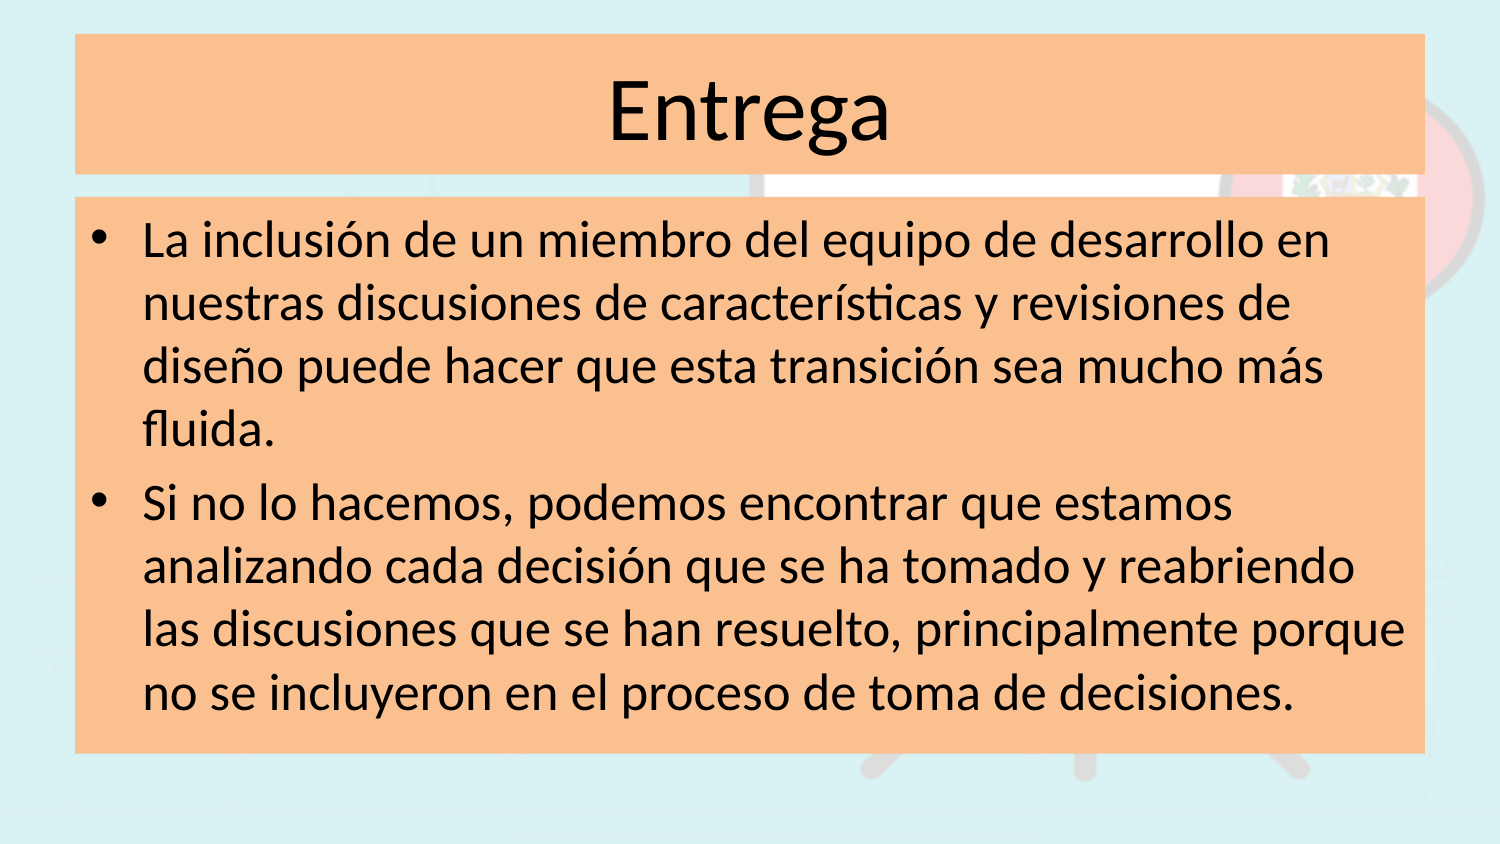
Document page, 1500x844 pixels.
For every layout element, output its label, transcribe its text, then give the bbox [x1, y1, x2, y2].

title Entrega [75, 33, 1425, 175]
list La inclusión de un miembro del equipo de desarrollo en nuestras discusiones de características y revisiones de diseño puede hacer que esta transición sea mucho más fluida. Si no lo hacemos, podemos encontrar que estamos analizando cada decisión que se ha tomado y reabriendo las discusiones que se han resuelto, principalmente porque no se incluyeron en el proceso de toma de decisiones. [75, 196, 1425, 754]
